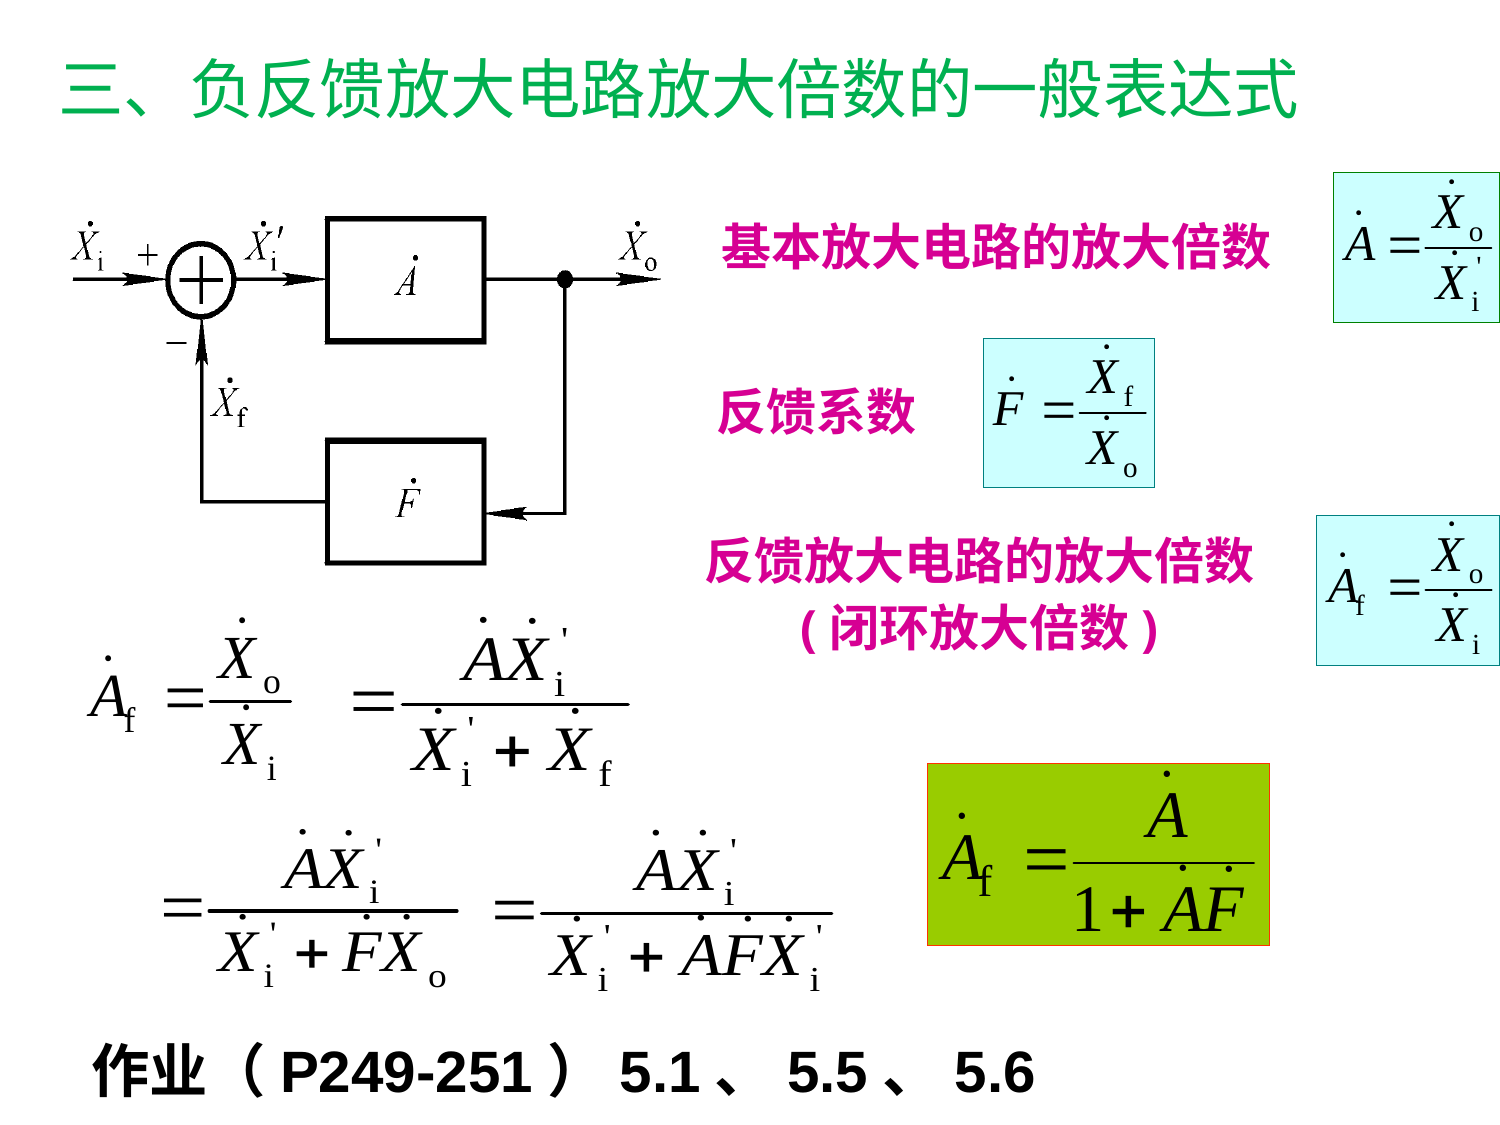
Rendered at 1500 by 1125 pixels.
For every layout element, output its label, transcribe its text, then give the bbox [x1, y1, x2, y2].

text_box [678, 515, 1500, 674]
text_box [64, 207, 670, 575]
text_box 作业（P249-251）5.1、5.5、5.6 [76, 1027, 1085, 1125]
title 三、负反馈放大电路放大倍数的一般表达式 [43, 40, 1404, 135]
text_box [478, 822, 845, 1005]
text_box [76, 609, 302, 794]
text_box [678, 337, 1155, 489]
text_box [147, 822, 472, 1000]
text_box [653, 172, 1500, 323]
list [926, 763, 1271, 947]
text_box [336, 609, 644, 800]
